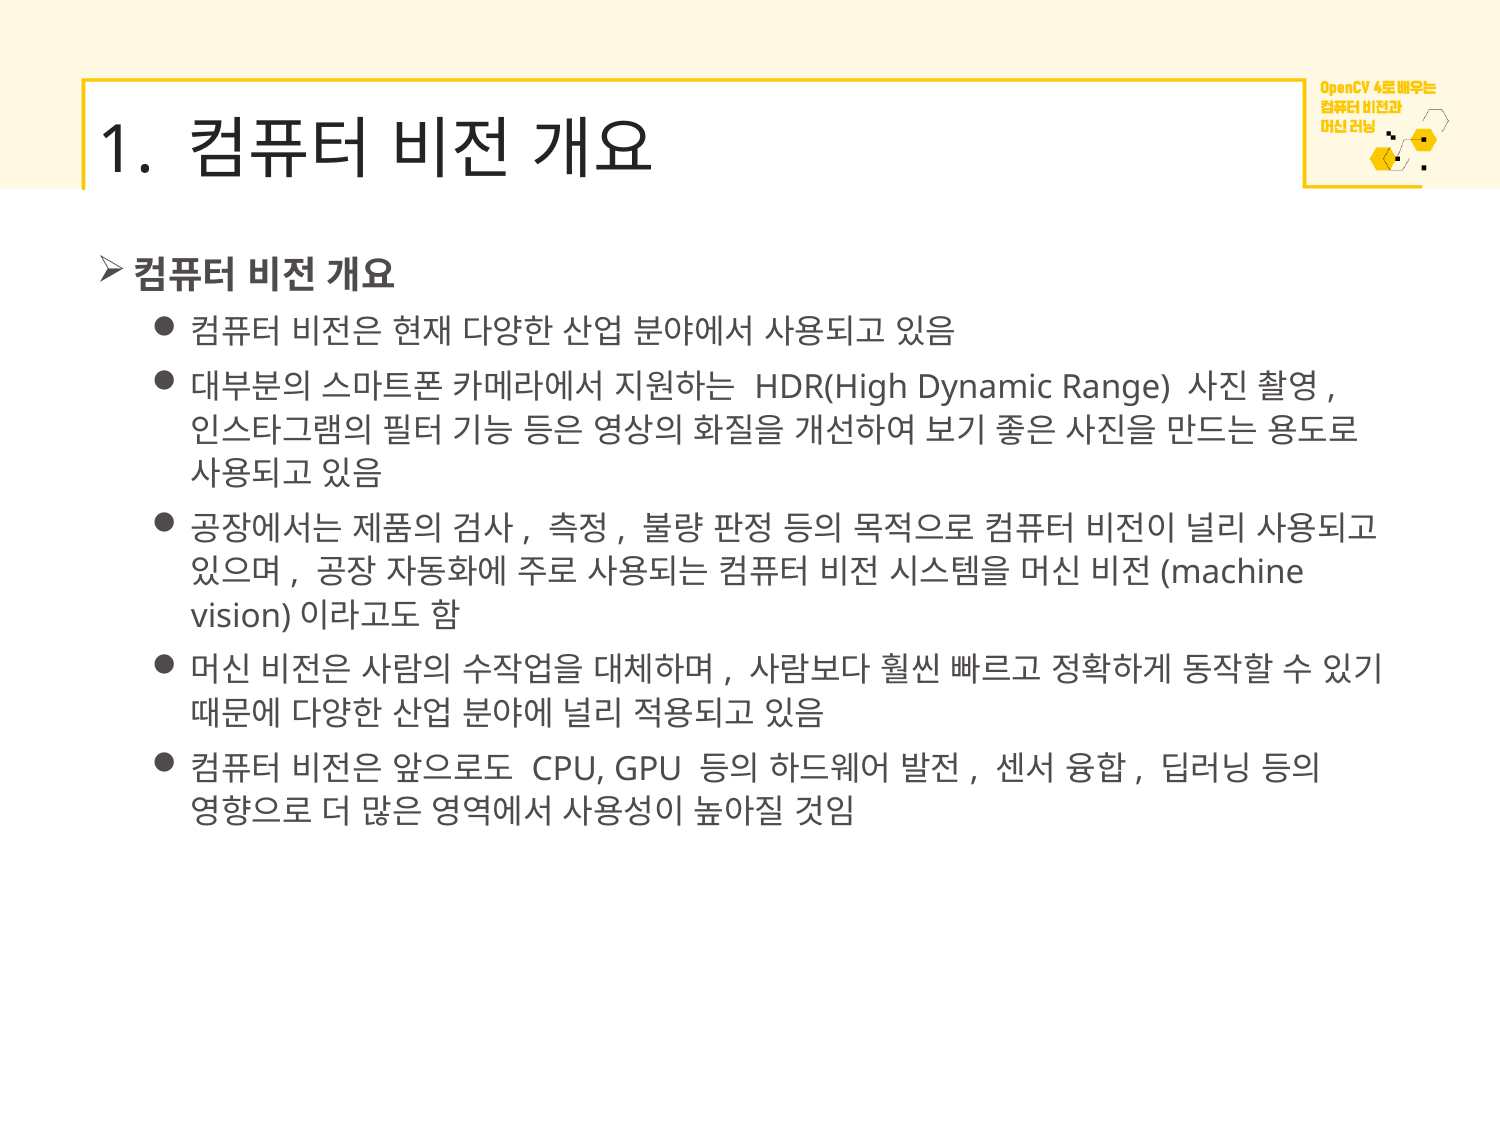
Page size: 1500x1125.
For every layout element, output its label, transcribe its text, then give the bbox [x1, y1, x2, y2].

list 컴퓨터 비전 개요 컴퓨터 비전은 현재 다양한 산업 분야에서 사용되고 있음 대부분의 스마트폰 카메라에서 지원하는 HDR(High Dynamic Range) 사진 촬영, 인스타그램의 필터 기능 등은 영상의 화질을 개선하여 보기 좋은 사진을 만드는 용도로 사용되고 있음 공장에서는 제품의 검사, 측정, 불량 판정 등의 목적으로 컴퓨터 비전이 널리 사용되고 있으며, 공장 자동화에 주로 사용되는 컴퓨터 비전 시스템을 머신 비전(machine vision)이라고도 함 머신 비전은 사람의 수작업을 대체하며, 사람보다 훨씬 빠르고 정확하게 동작할 수 있기 때문에 다양한 산업 분야에 널리 적용되고 있음 컴퓨터 비전은 앞으로도 CPU, GPU 등의 하드웨어 발전, 센서 융합, 딥러닝 등의 영향으로 더 많은 영역에서 사용성이 높아질 것임 [81, 239, 1412, 1054]
picture [0, 0, 1500, 1125]
title 1. 컴퓨터 비전 개요 [82, 61, 1413, 193]
